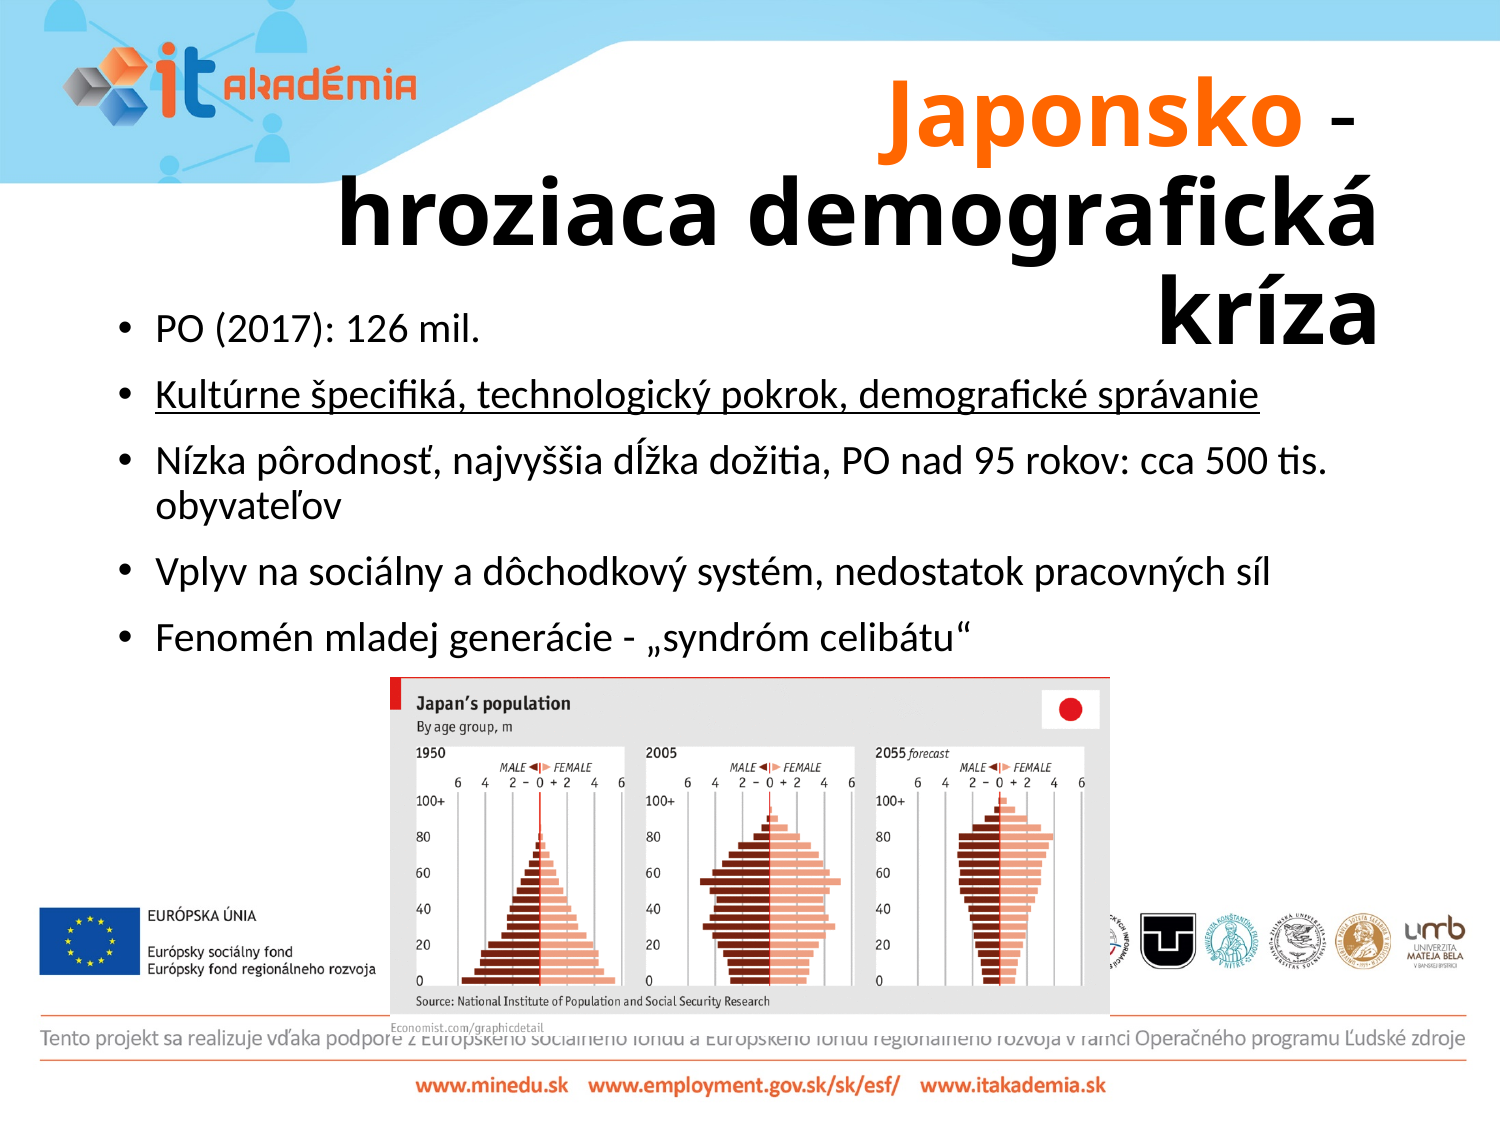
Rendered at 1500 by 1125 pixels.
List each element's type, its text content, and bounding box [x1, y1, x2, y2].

title Japonsko - hroziaca demografická kríza [103, 59, 1397, 278]
list PO (2017): 126 mil. Kultúrne špecifiká, technologický pokrok, demografické správanie Nízka pôrodnosť, najvyššia dĺžka dožitia, PO nad 95 rokov: cca 500 tis. obyvateľov Vplyv na sociálny a dôchodkový systém, nedostatok pracovných síl Fenomén mladej generácie - „syndróm celibátu“ [103, 299, 1397, 1014]
picture [0, 0, 1500, 1125]
